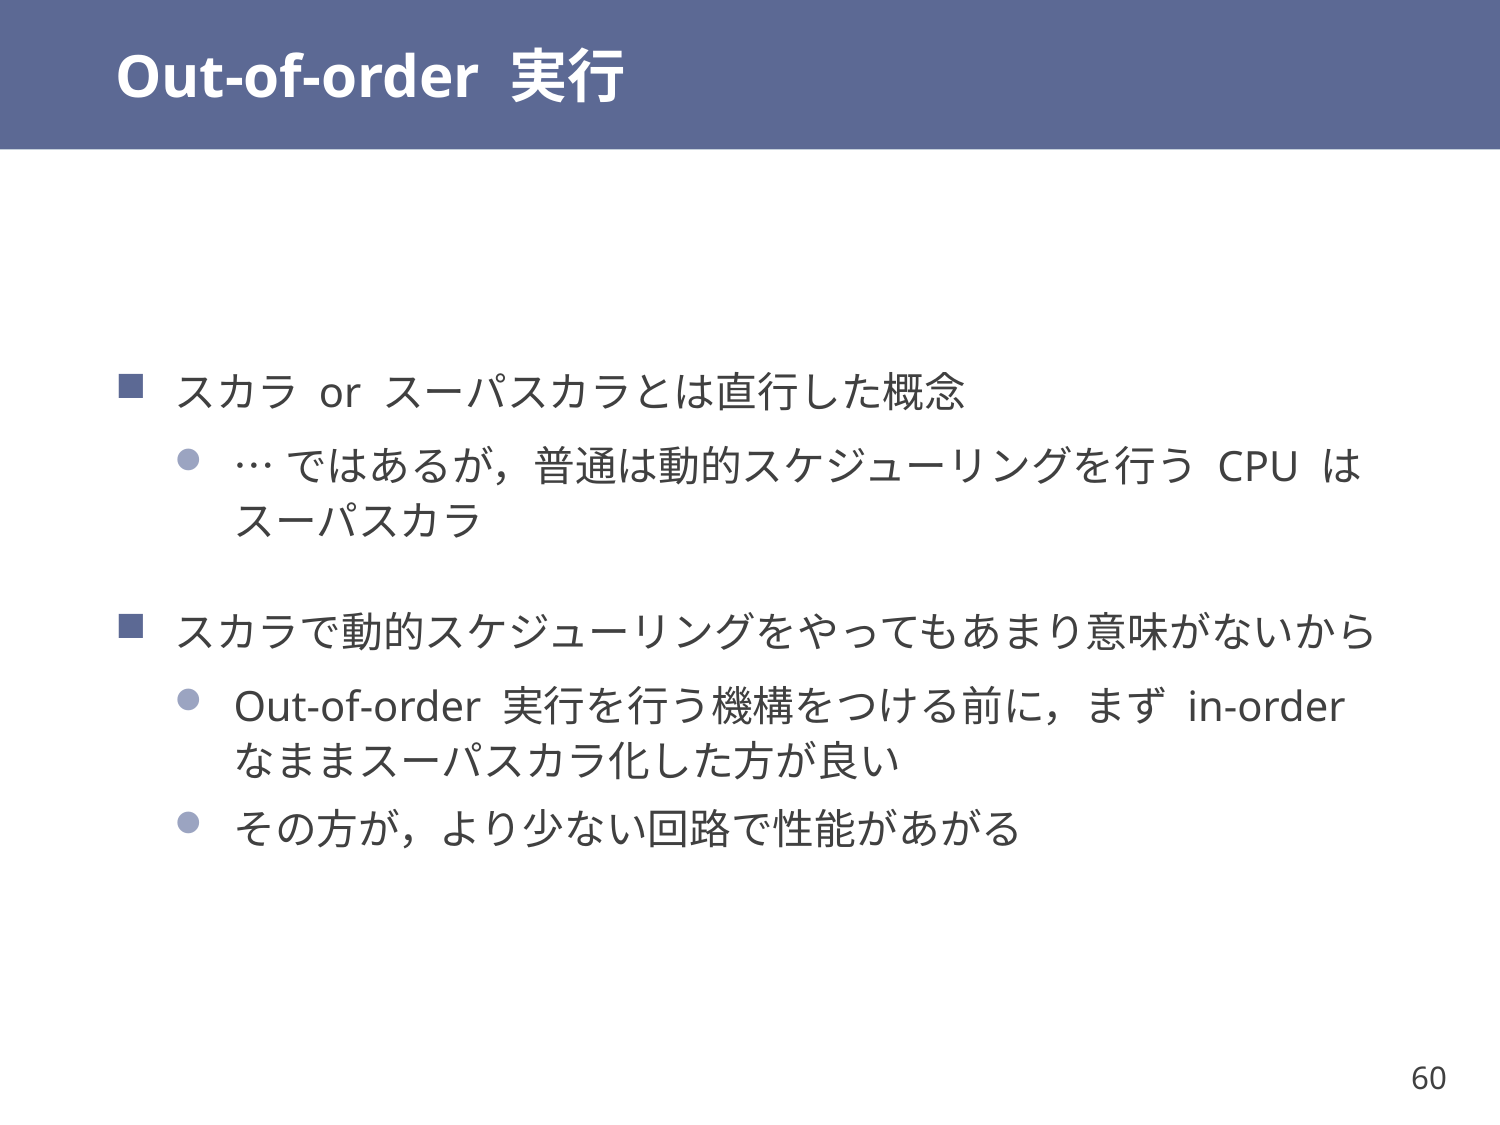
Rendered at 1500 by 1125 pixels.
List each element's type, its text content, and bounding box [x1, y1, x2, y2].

title Out-of-order 実行 [100, 0, 1500, 150]
list スカラ or スーパスカラとは直行した概念 …ではあるが，普通は動的スケジューリングを行う CPU は スーパスカラ スカラで動的スケジューリングをやってもあまり意味がないから Out-of-order 実行を行う機構をつける前に，まず in-order なままスーパスカラ化した方が良い その方が，より少ない回路で性能があがる [100, 178, 1400, 1036]
